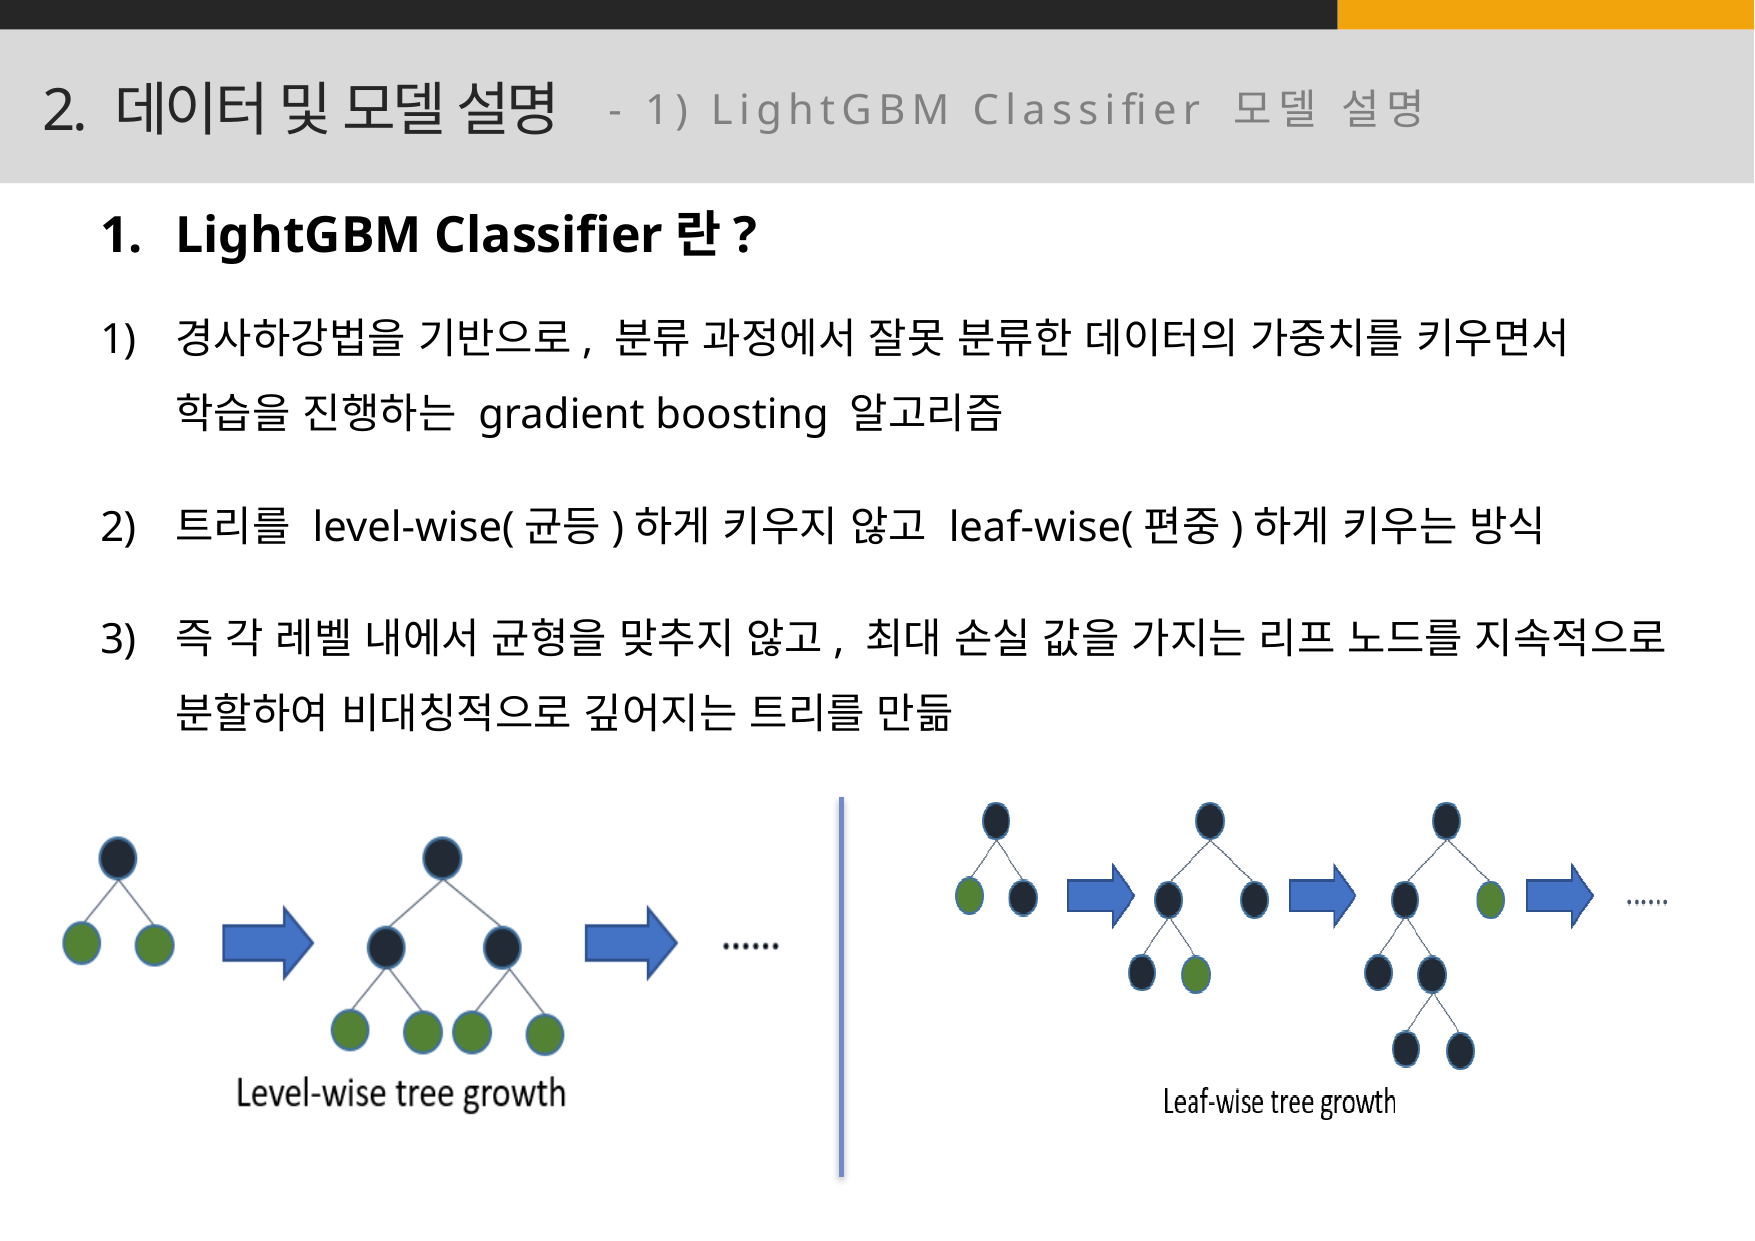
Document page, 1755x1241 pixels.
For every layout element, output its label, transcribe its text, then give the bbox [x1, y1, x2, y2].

text_box LightGBM Classifier란? 경사하강법을 기반으로, 분류 과정에서 잘못 분류한 데이터의 가중치를 키우면서 학습을 진행하는 gradient boosting 알고리즘 트리를 level-wise(균등)하게 키우지 않고 leaf-wise(편중)하게 키우는 방식 즉 각 레벨 내에서 균형을 맞추지 않고, 최대 손실 값을 가지는 리프 노드를 지속적으로 분할하여 비대칭적으로 깊어지는 트리를 만듦 [85, 194, 1704, 745]
text_box 2. 데이터 및 모델 설명 [27, 65, 575, 150]
picture [38, 774, 807, 1144]
picture [947, 772, 1681, 1143]
text_box - 1) LightGBM Classifier 모델 설명 [593, 75, 1471, 140]
